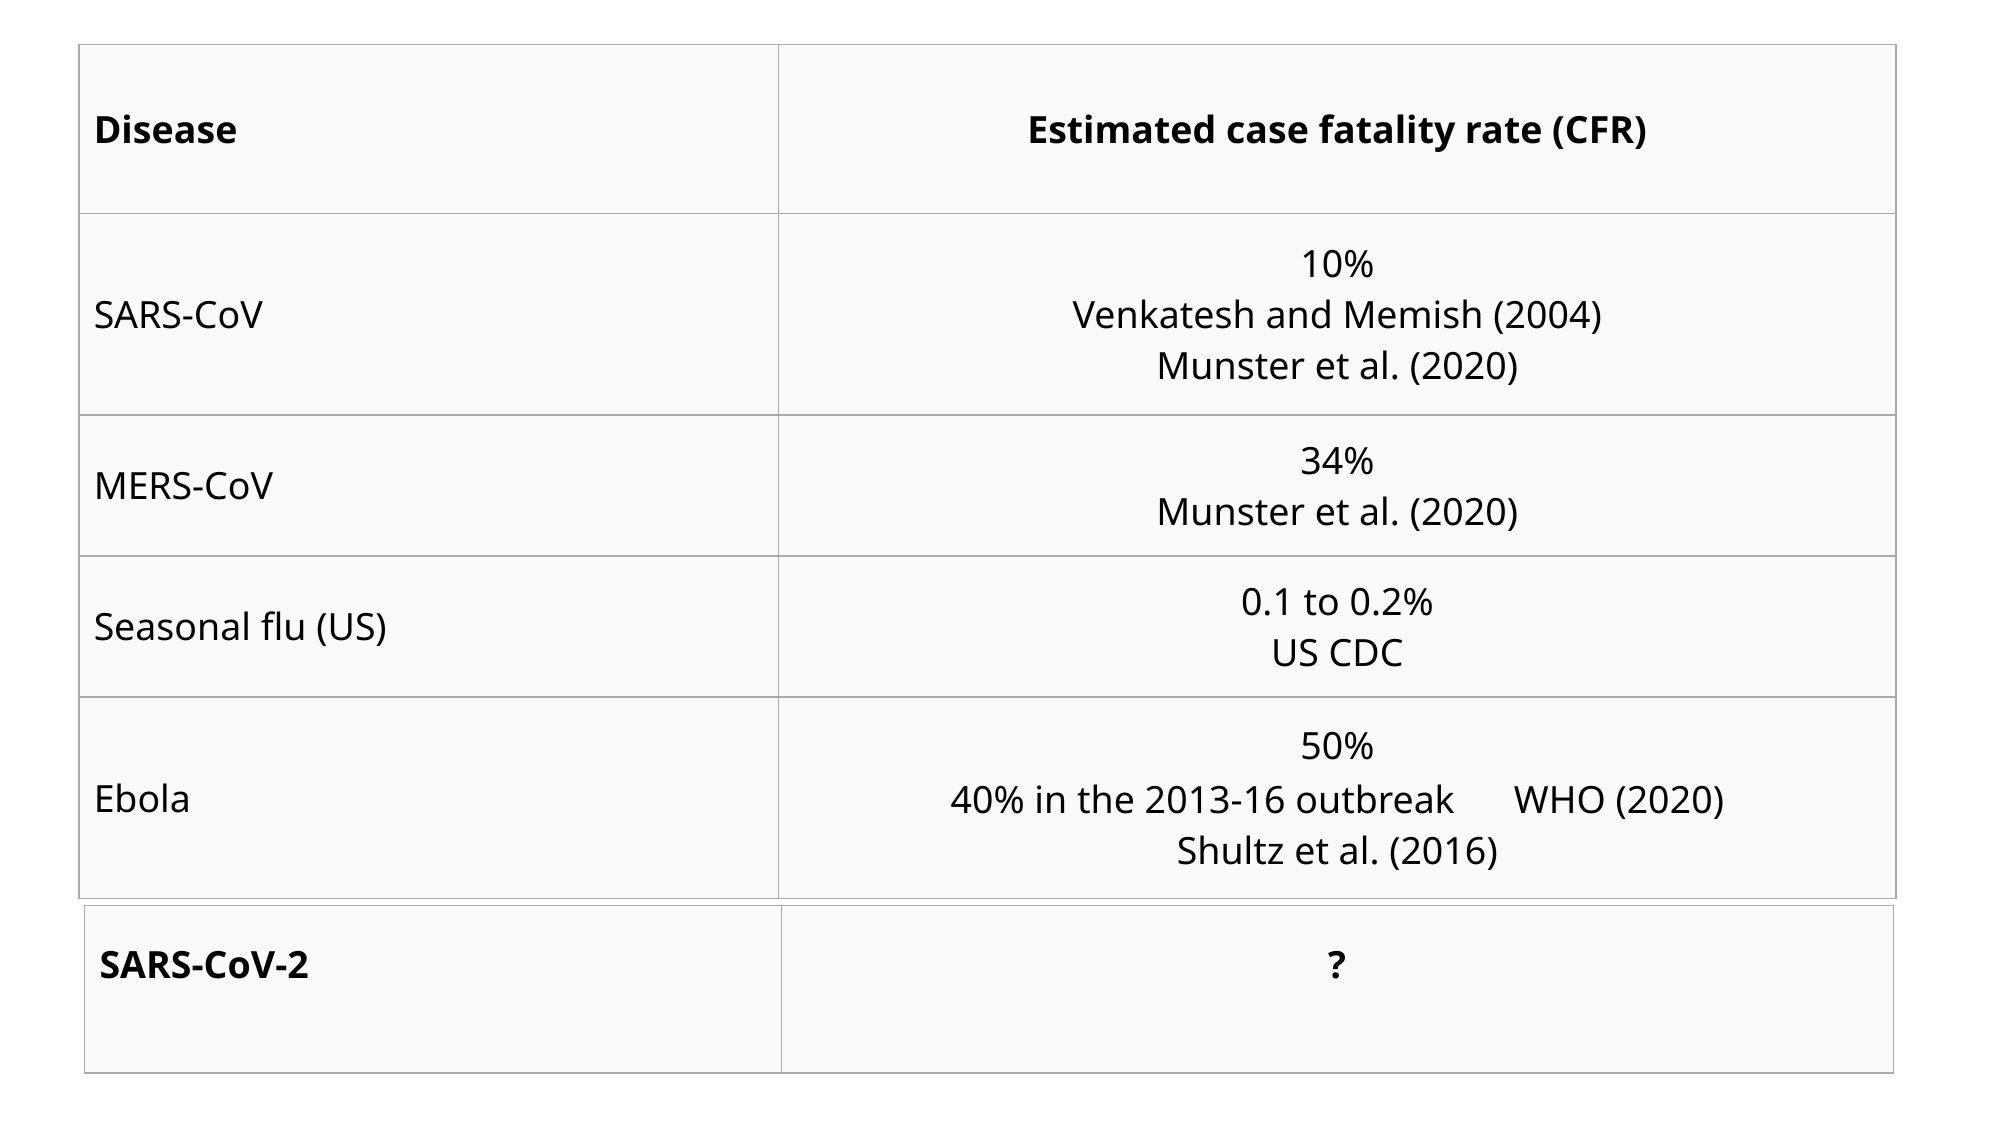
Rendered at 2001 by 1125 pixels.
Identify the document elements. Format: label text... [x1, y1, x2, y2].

table_cell Seasonal flu (US) [80, 557, 778, 696]
table_cell MERS-CoV [80, 416, 778, 555]
table_cell 34% Munster et al. (2020) [779, 416, 1895, 555]
table_header Disease [80, 45, 778, 213]
table_cell SARS-CoV [80, 214, 778, 414]
table_header SARS-CoV-2 [85, 906, 781, 1072]
table_cell 50% 40% in the 2013-16 outbreak WHO (2020) Shultz et al. (2016) [779, 698, 1895, 898]
table_header ? [782, 906, 1893, 1072]
table_header Estimated case fatality rate (CFR) [779, 45, 1895, 213]
table_cell 0.1 to 0.2% US CDC [779, 557, 1895, 696]
table_cell Ebola [80, 698, 778, 898]
table_cell 10% Venkatesh and Memish (‎2004)‎ Munster et al. (2020) [779, 214, 1895, 414]
